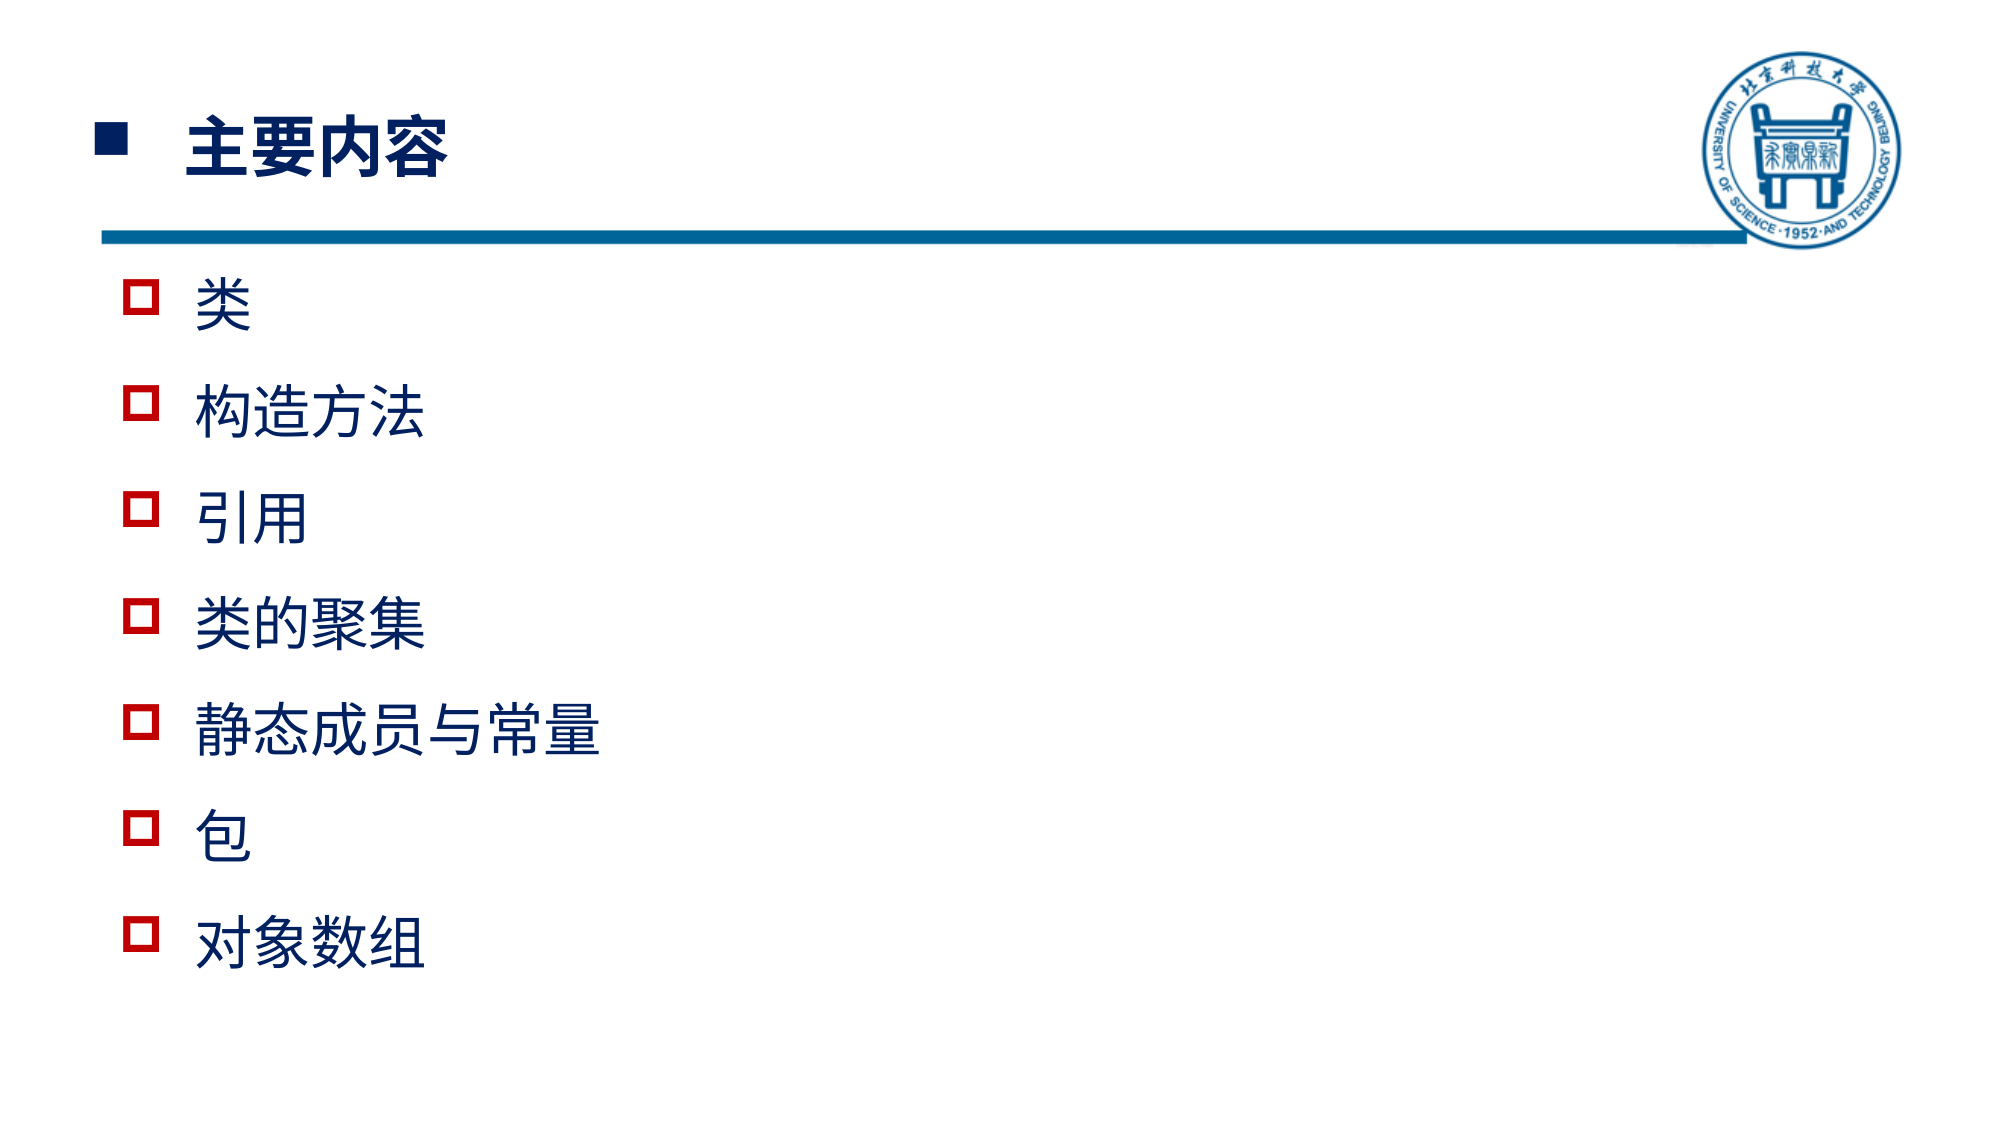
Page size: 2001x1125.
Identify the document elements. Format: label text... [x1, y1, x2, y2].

picture [20, 12, 1981, 1114]
title 主要内容 [75, 56, 1425, 244]
text_box 类 构造方法 引用 类的聚集 静态成员与常量 包 对象数组 [104, 262, 1455, 1005]
